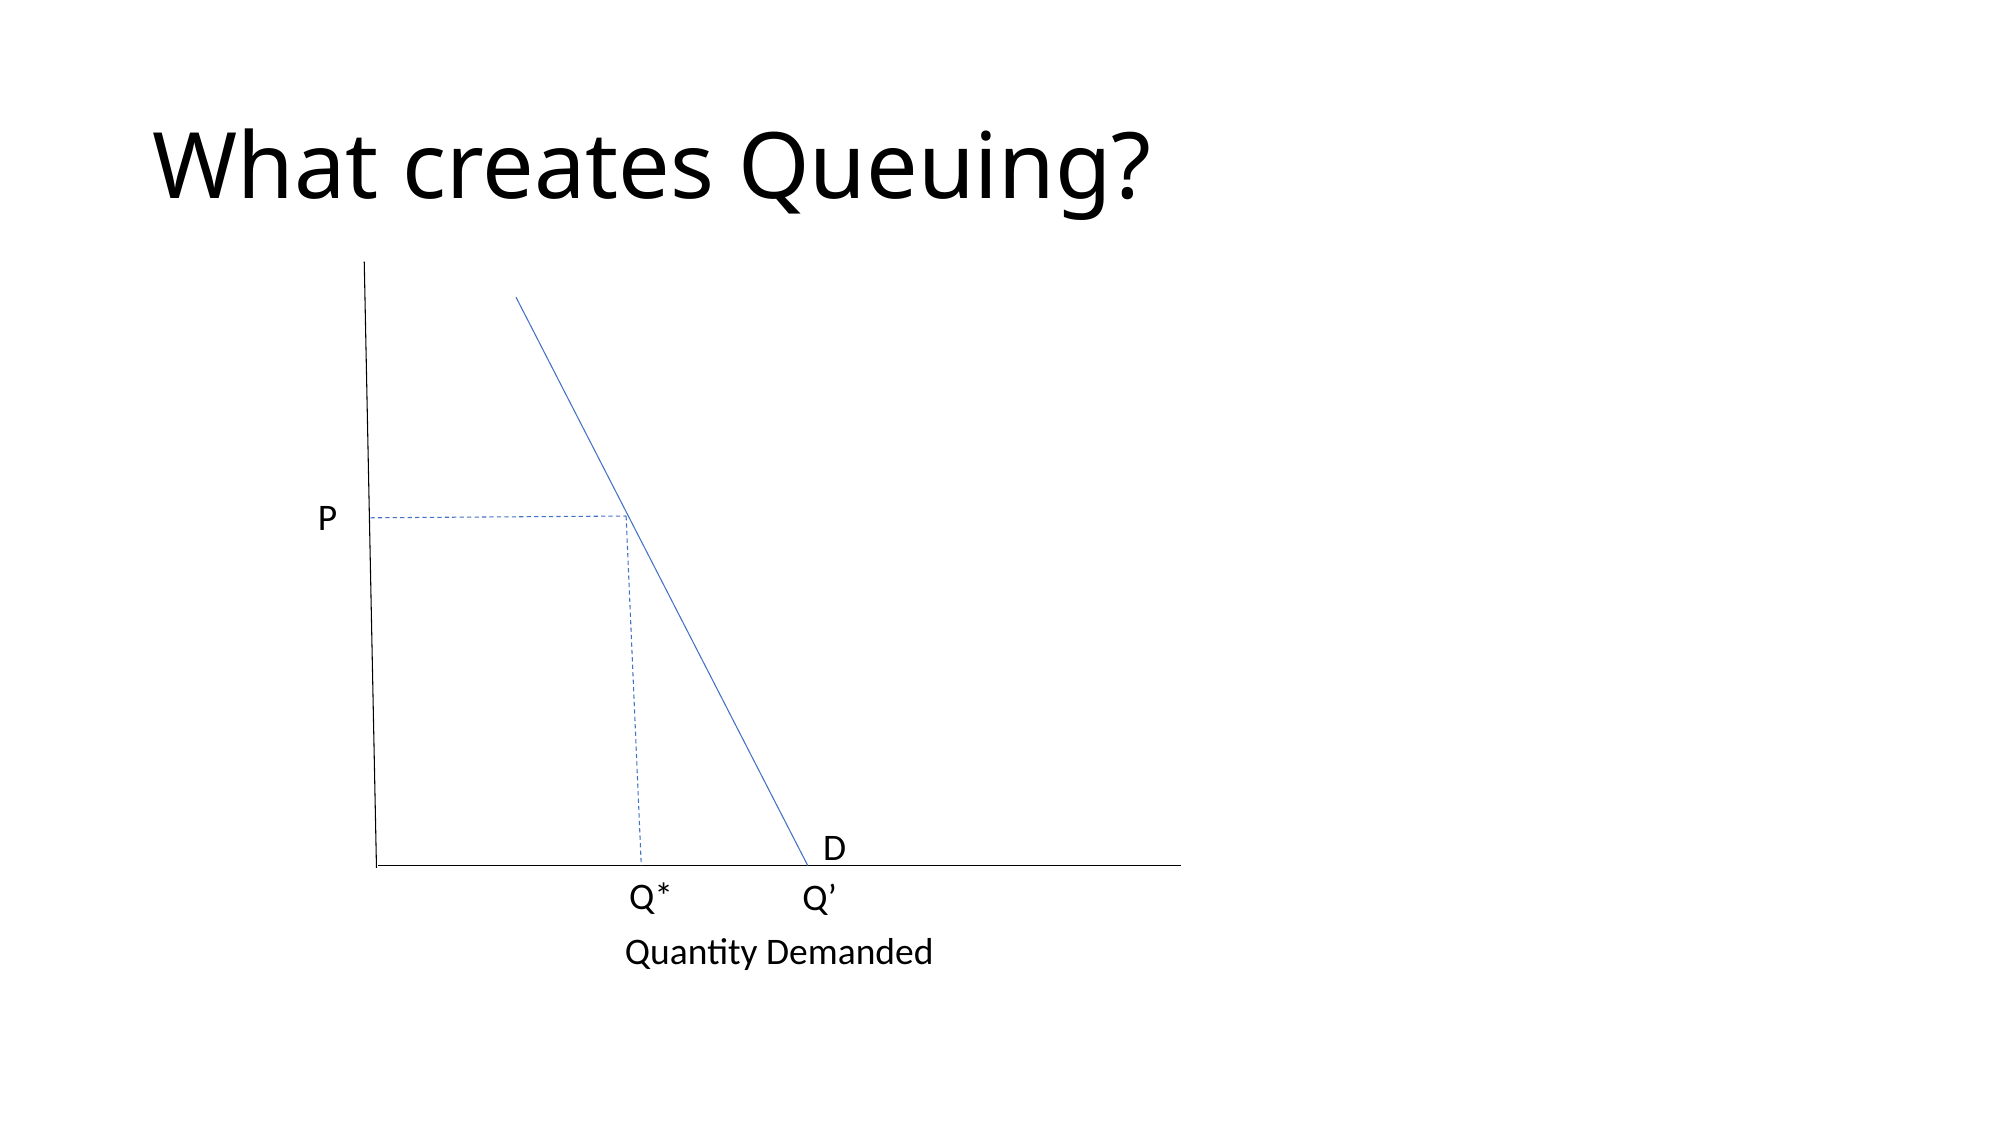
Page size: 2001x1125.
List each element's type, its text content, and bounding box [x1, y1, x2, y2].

title What creates Queuing? [137, 59, 1863, 278]
text_box D [808, 816, 861, 865]
text_box Q* [614, 866, 689, 924]
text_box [364, 261, 377, 868]
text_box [626, 516, 642, 866]
text_box Quantity Demanded [610, 919, 949, 979]
text_box P [303, 485, 353, 546]
text_box Q’ [787, 866, 852, 926]
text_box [515, 297, 808, 866]
text_box D [852, 866, 861, 876]
